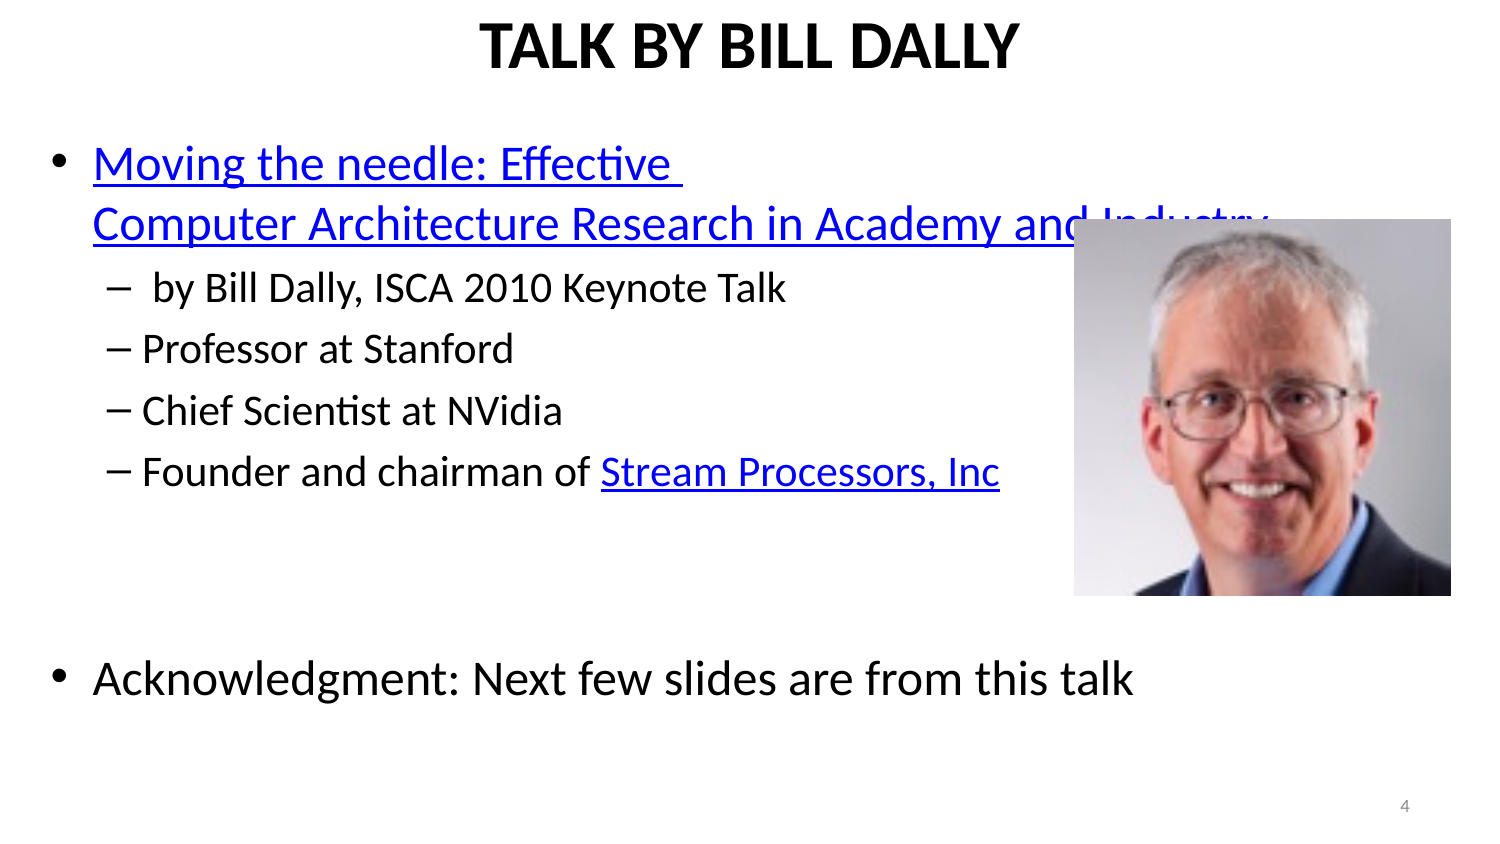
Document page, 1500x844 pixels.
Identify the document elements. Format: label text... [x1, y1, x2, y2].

slide_number 4 [1074, 782, 1425, 827]
list Moving the needle: Effective Computer Architecture Research in Academy and Industry by Bill Dally, ISCA 2010 Keynote Talk Professor at Stanford Chief Scientist at NVidia Founder and chairman of Stream Processors, Inc Acknowledgment: Next few slides are from this talk [35, 122, 1475, 762]
title TALK BY BILL DALLY [243, 0, 1257, 112]
picture [1074, 219, 1451, 596]
